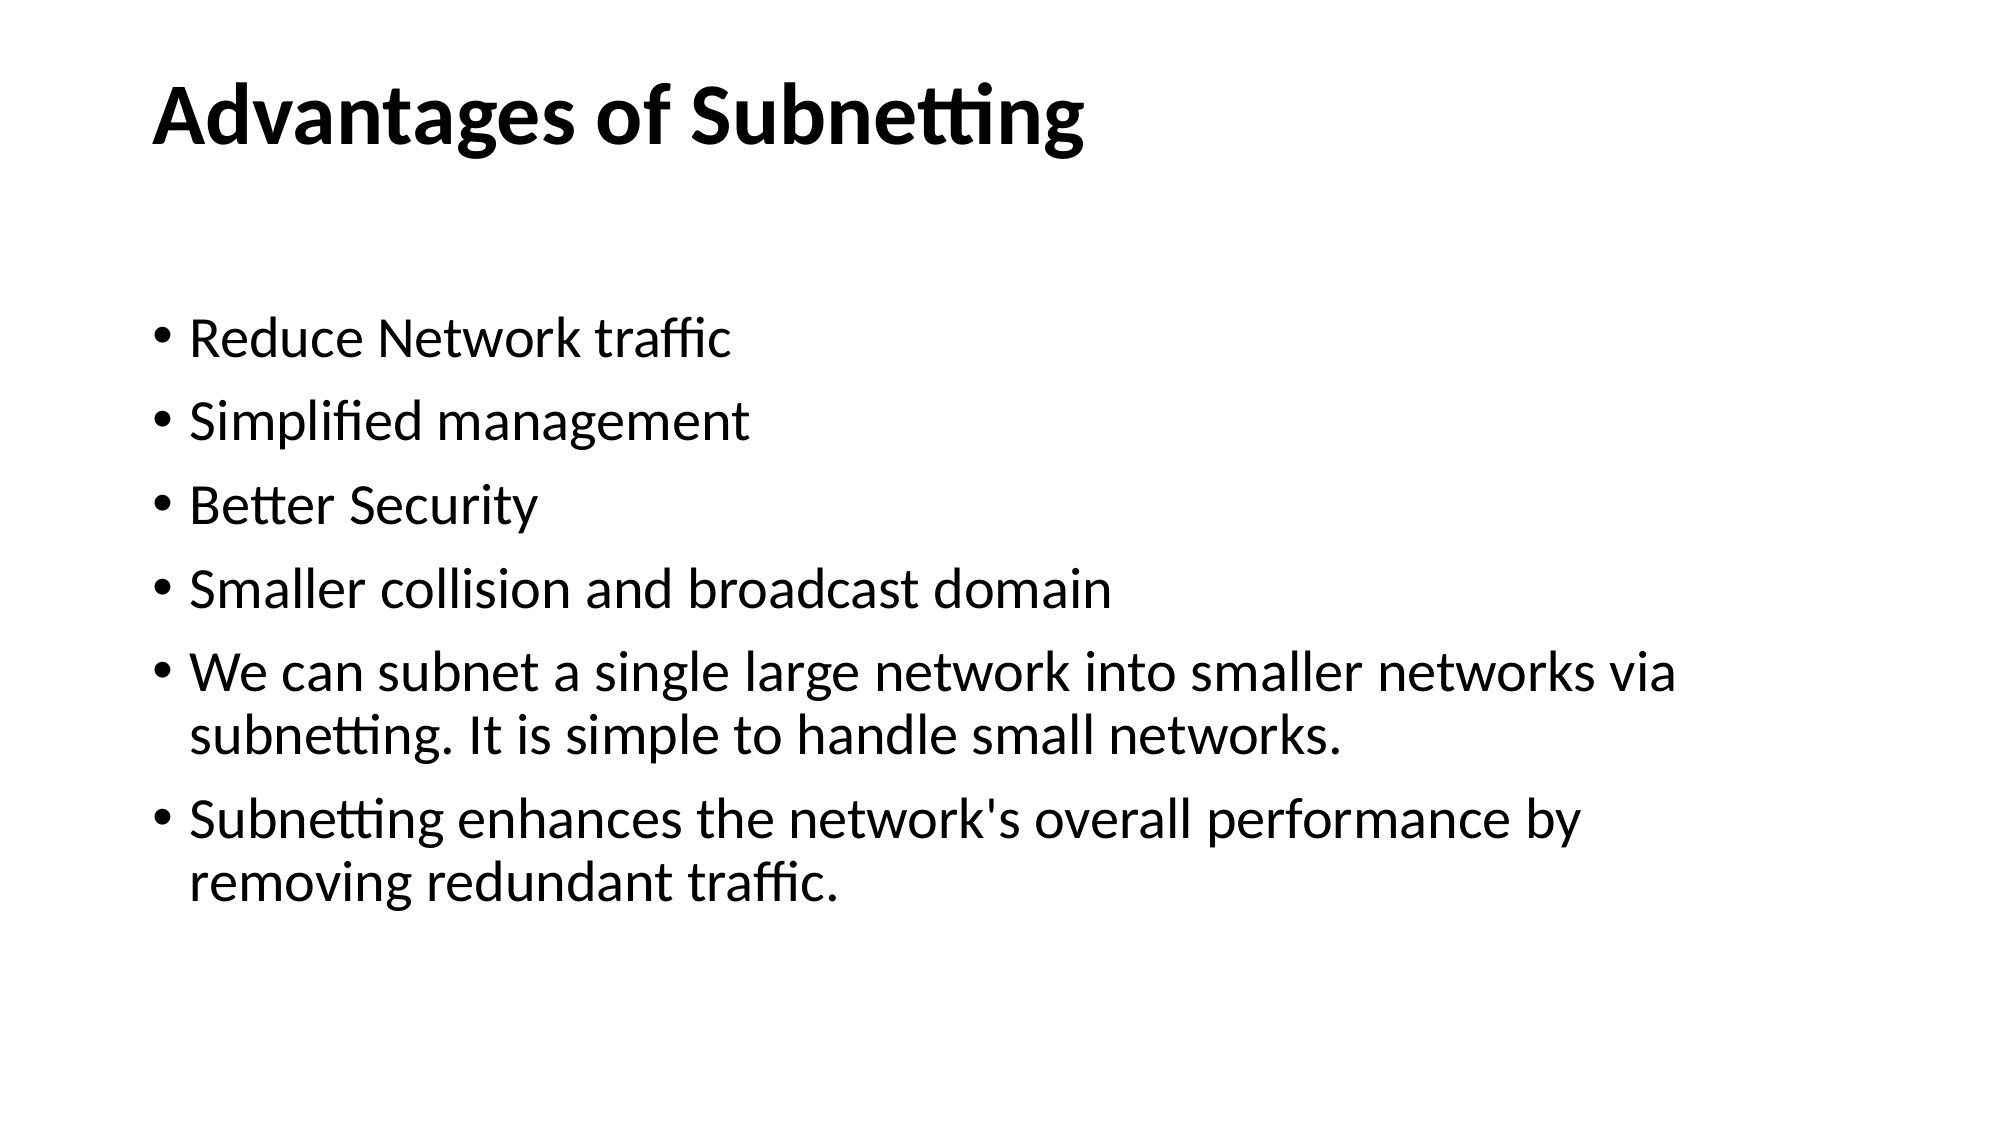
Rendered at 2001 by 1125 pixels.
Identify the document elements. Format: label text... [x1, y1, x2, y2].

title Advantages of Subnetting [137, 59, 1863, 278]
list Reduce Network traffic Simplified management Better Security Smaller collision and broadcast domain We can subnet a single large network into smaller networks via subnetting. It is simple to handle small networks. Subnetting enhances the network's overall performance by removing redundant traffic. [137, 299, 1863, 1014]
